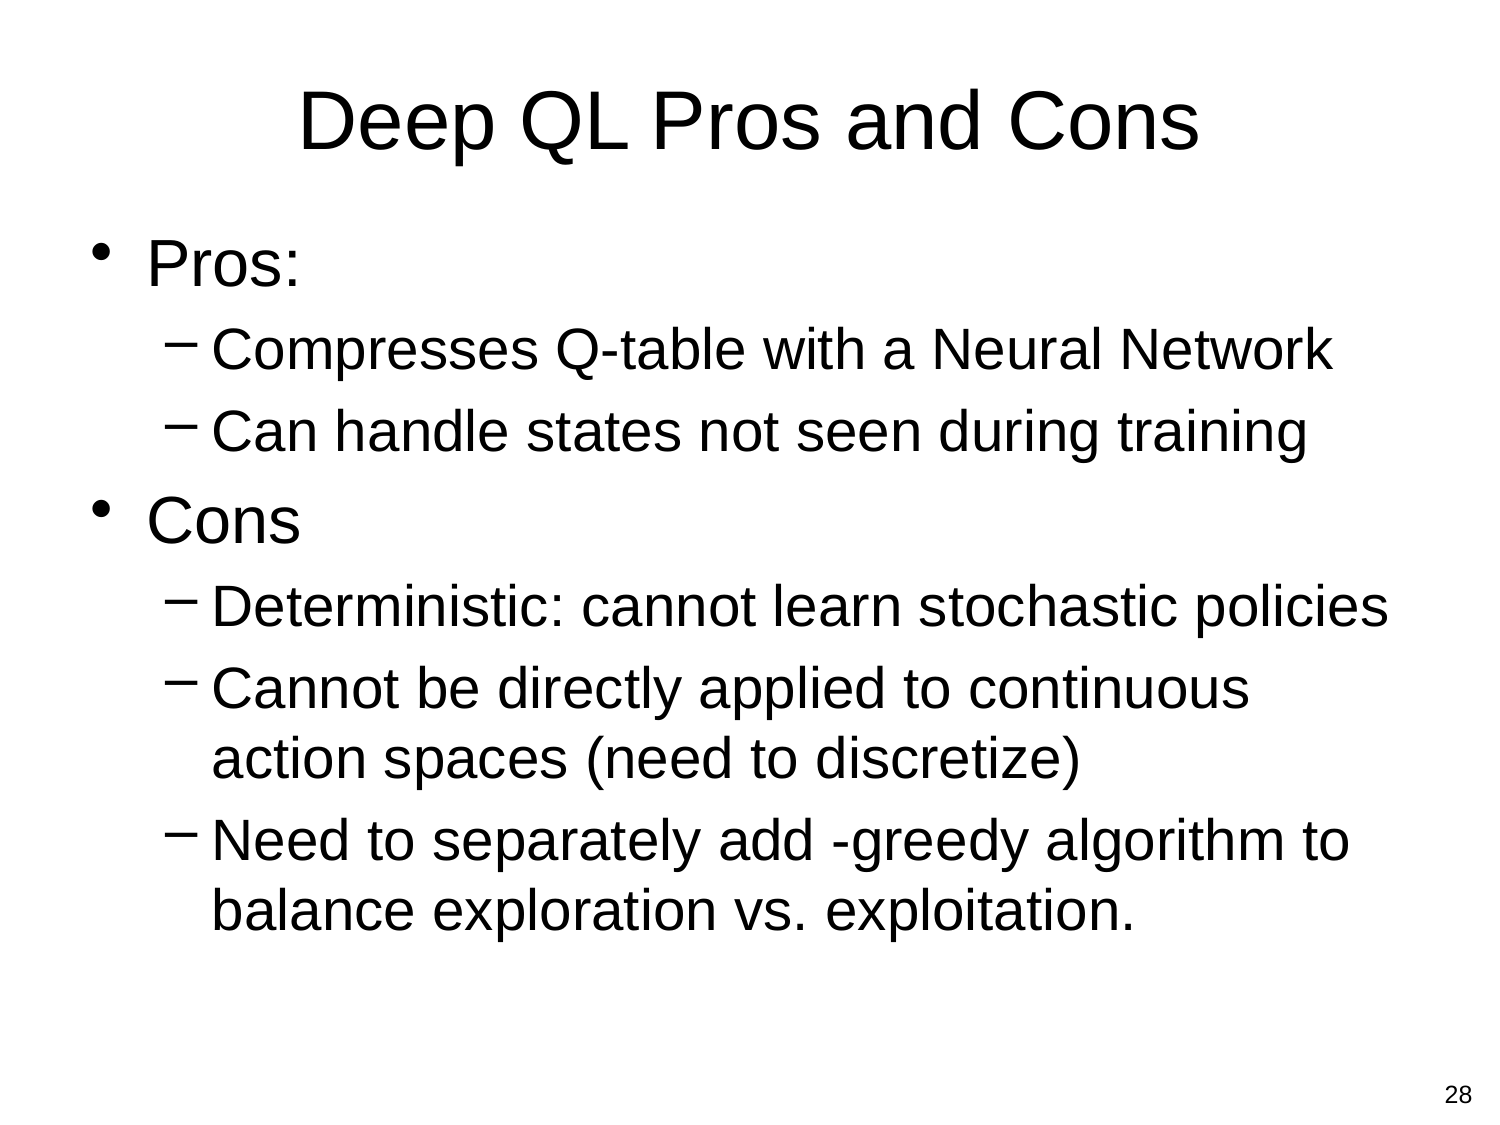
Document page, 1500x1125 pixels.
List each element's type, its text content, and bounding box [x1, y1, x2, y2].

slide_number 28 [1137, 1070, 1488, 1112]
title Deep QL Pros and Cons [74, 44, 1426, 188]
